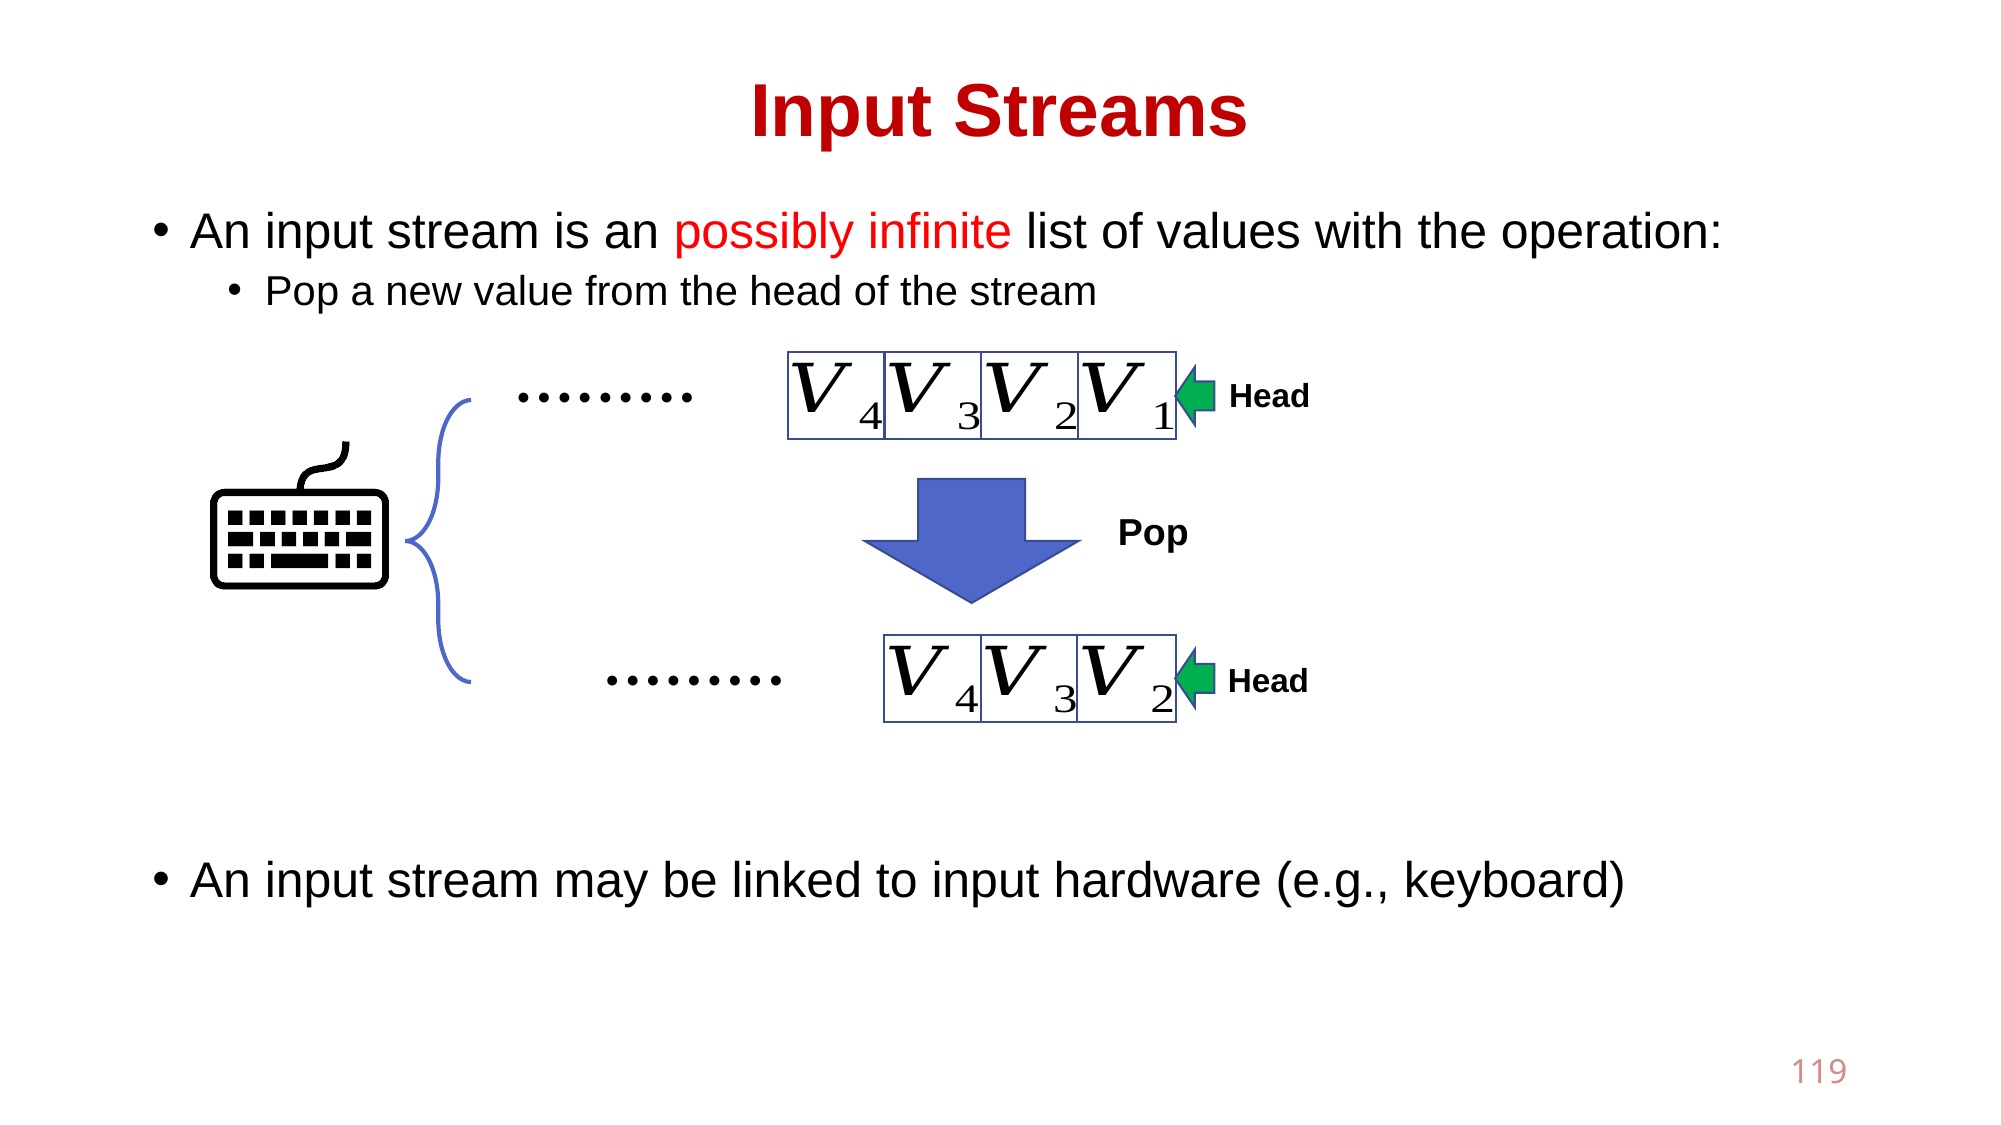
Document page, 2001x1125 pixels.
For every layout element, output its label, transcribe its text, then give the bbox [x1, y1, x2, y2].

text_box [788, 353, 1176, 439]
text_box [1175, 646, 1213, 711]
text_box [405, 399, 472, 683]
text_box Head [1214, 367, 1359, 422]
text_box [860, 477, 1083, 605]
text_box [885, 635, 1175, 721]
text_box ● ● ● ● ● ● ● ● ● [501, 374, 788, 417]
picture [209, 431, 389, 611]
text_box [1176, 363, 1214, 429]
slide_number 119 [1412, 1042, 1863, 1103]
text_box Head [1213, 651, 1358, 707]
list An input stream is an possibly infinite list of values with the operation: Pop a new value from the head of the stream An input stream may be linked to input hardware (e.g., keyboard) [137, 197, 1863, 1025]
text_box ● ● ● ● ● ● ● ● ● [590, 656, 885, 700]
title Input Streams [137, 59, 1863, 166]
